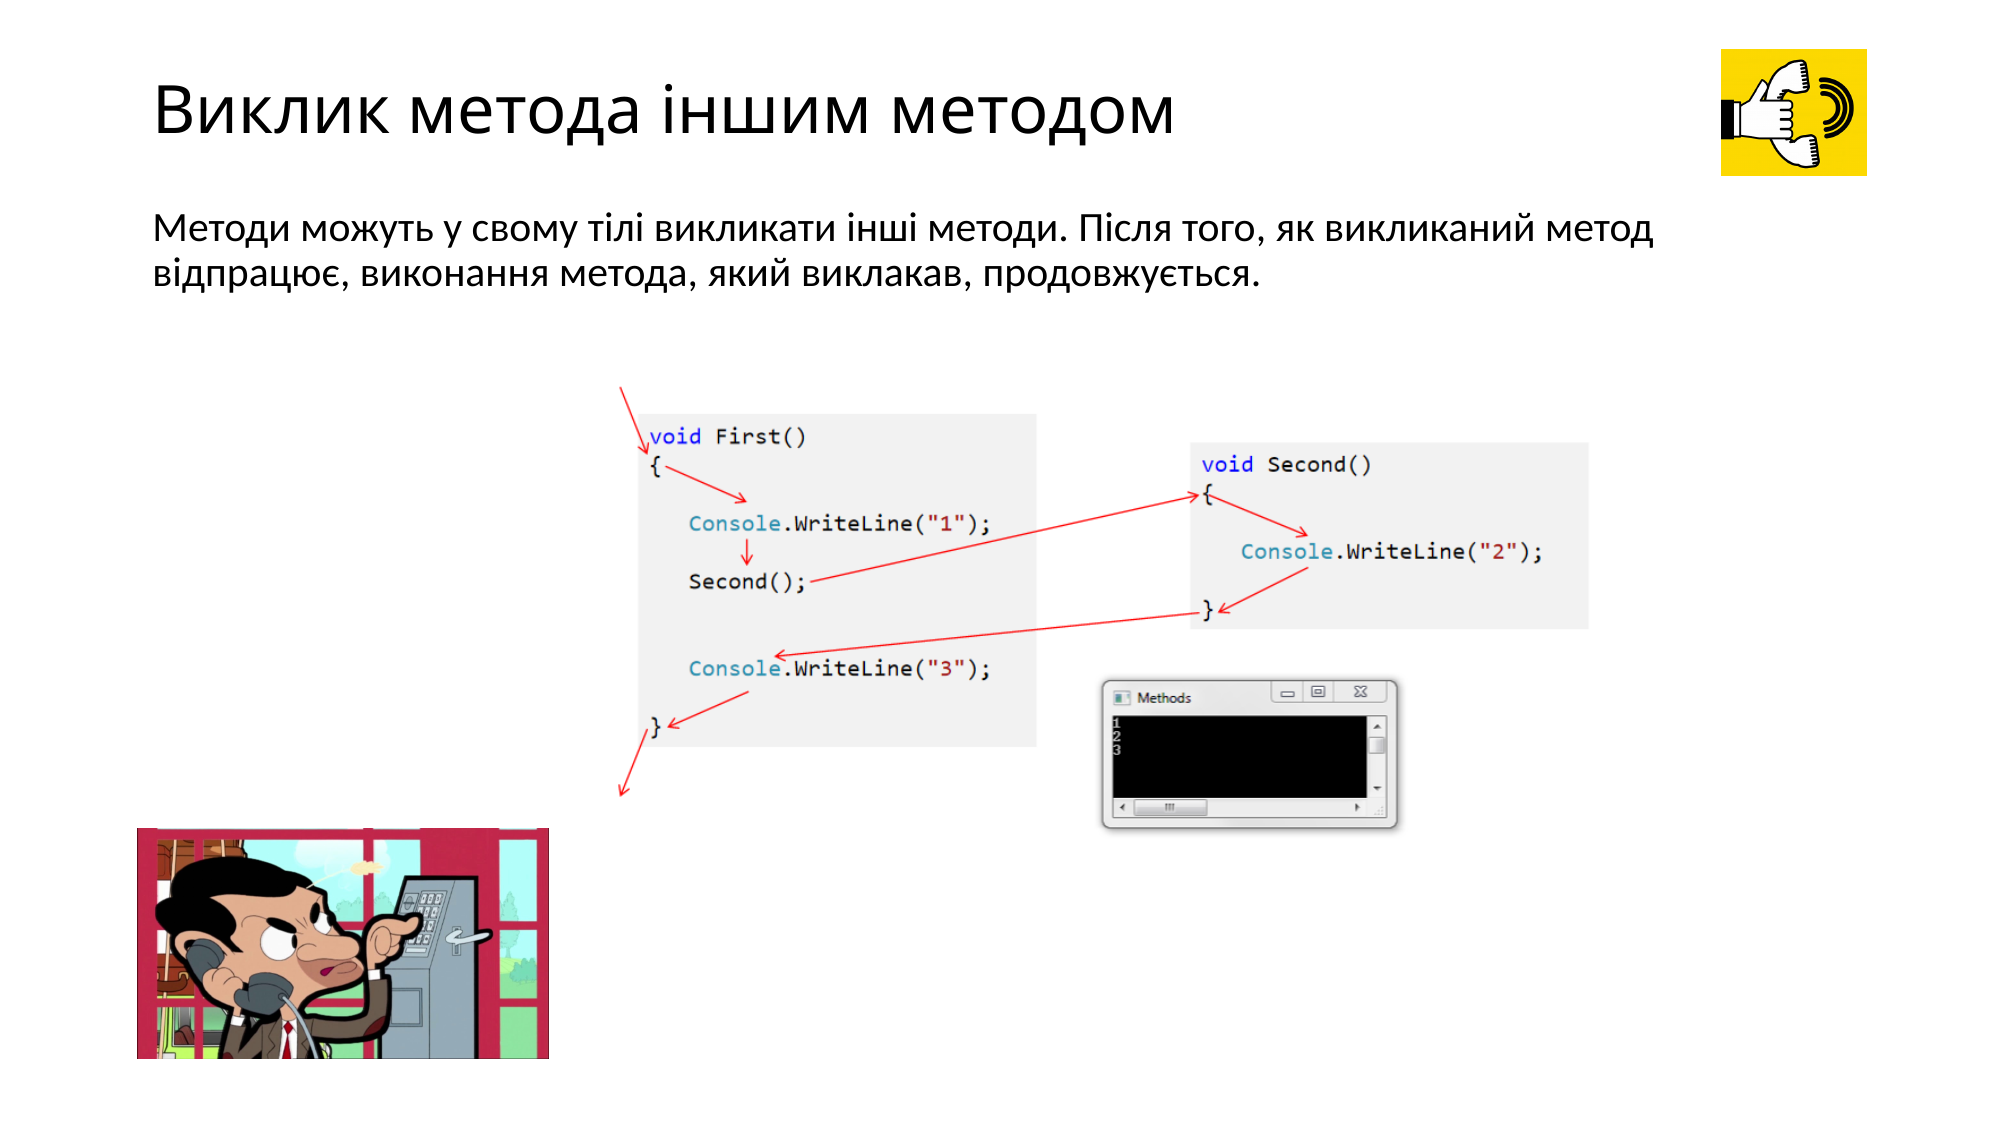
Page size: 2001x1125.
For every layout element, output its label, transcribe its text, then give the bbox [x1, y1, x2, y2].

picture [1721, 49, 1867, 176]
picture [606, 371, 1630, 858]
list Методи можуть у свому тілі викликати інші методи. Після того, як викликаний метод відпрацює, виконання метода, який виклакав, продовжується. [137, 198, 1863, 913]
title Виклик метода іншим методом [137, 59, 1721, 165]
picture [137, 828, 549, 1059]
